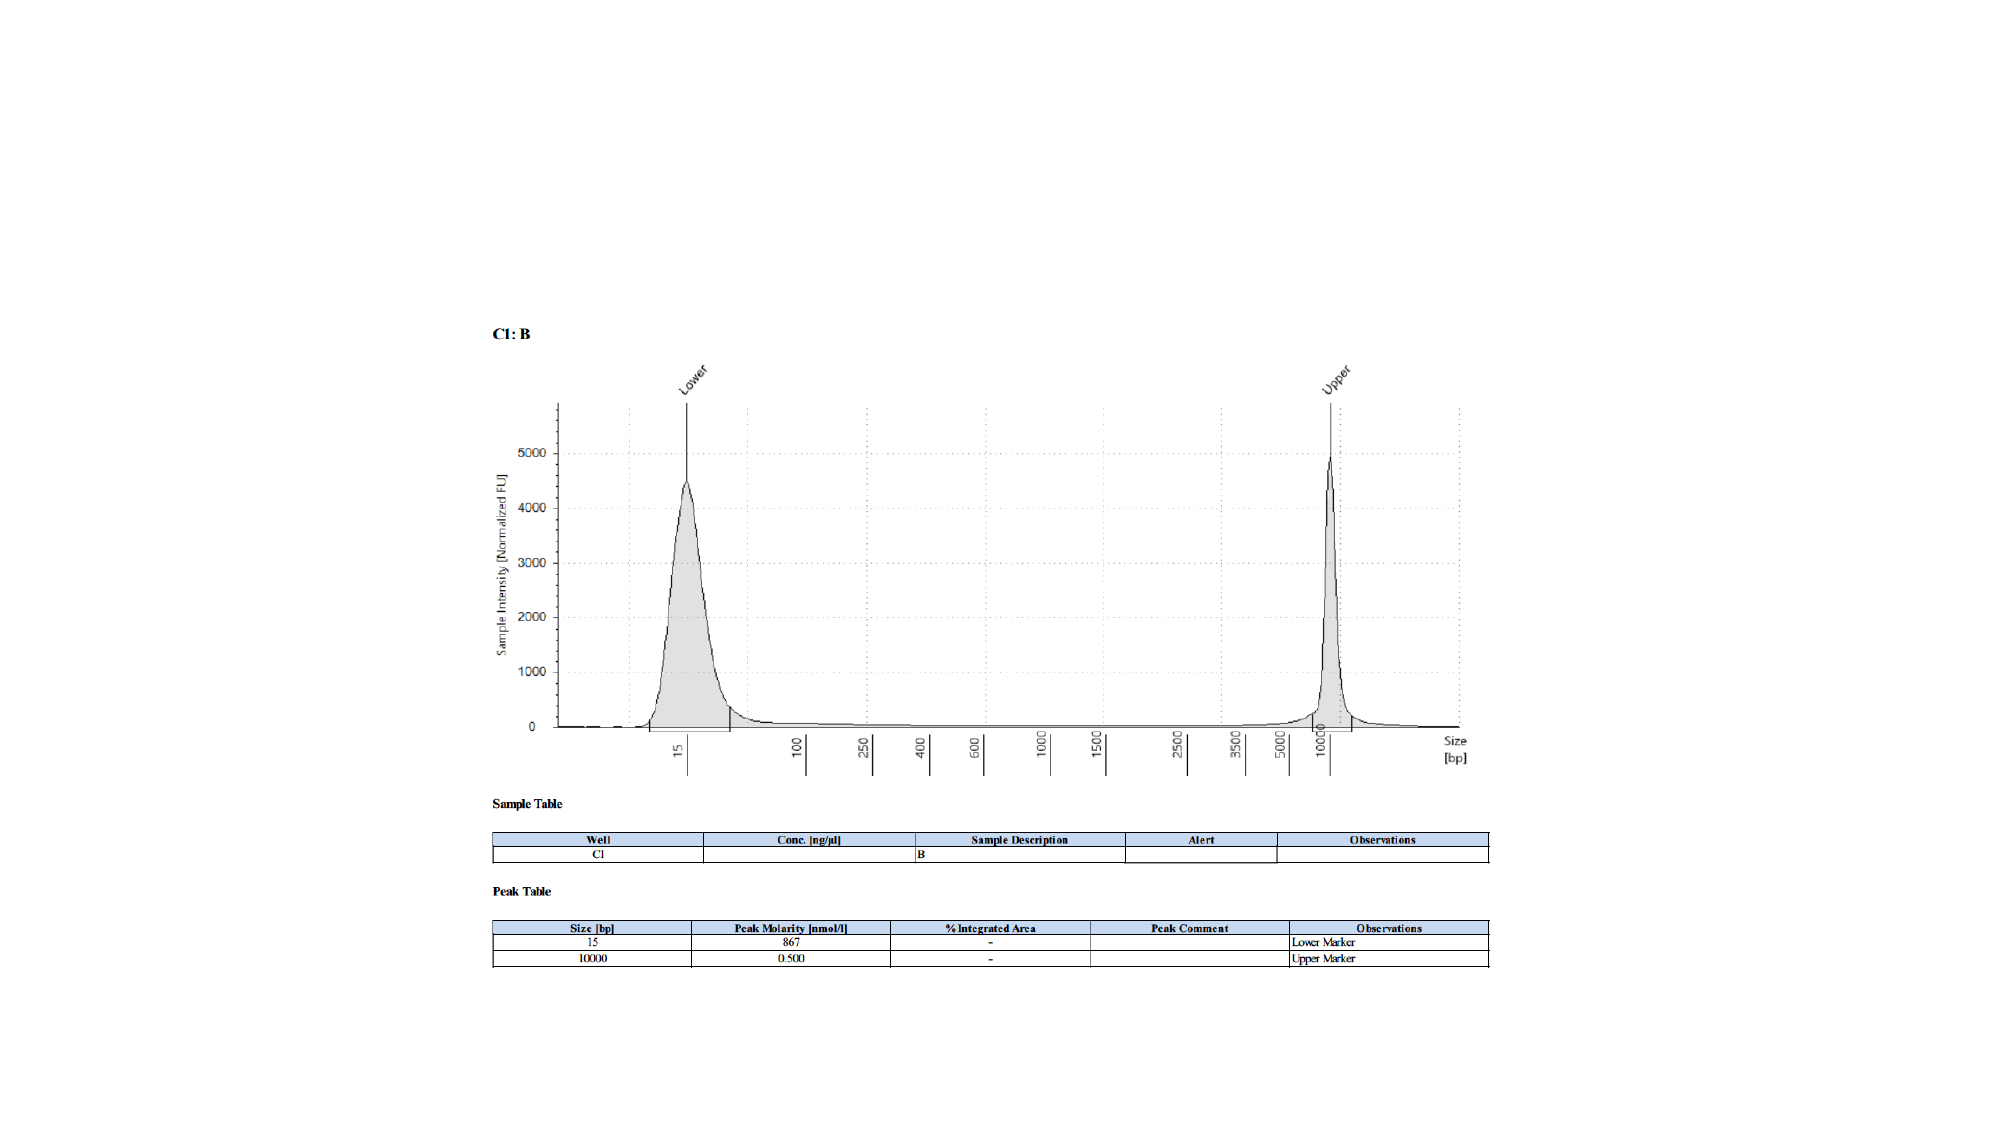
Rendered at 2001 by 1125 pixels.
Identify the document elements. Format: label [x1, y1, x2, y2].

list [454, 299, 1546, 1014]
